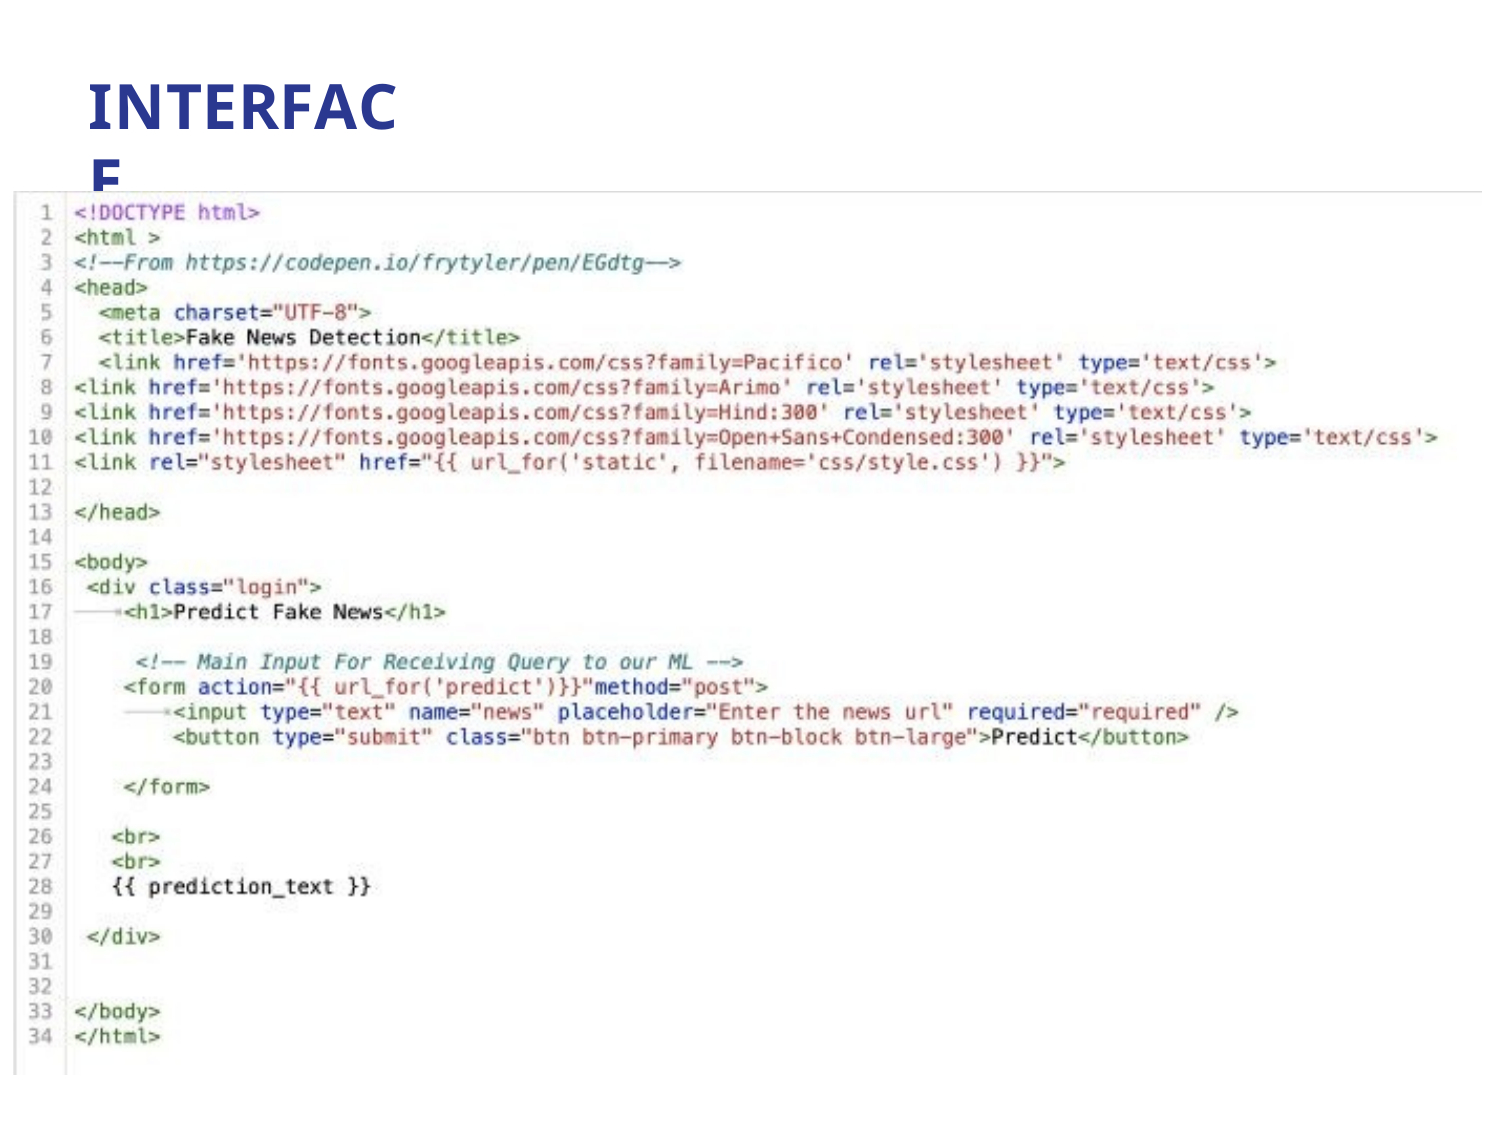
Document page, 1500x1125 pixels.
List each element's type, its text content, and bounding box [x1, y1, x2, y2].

text_box [13, 191, 1482, 1075]
title INTERFACE [86, 64, 412, 191]
